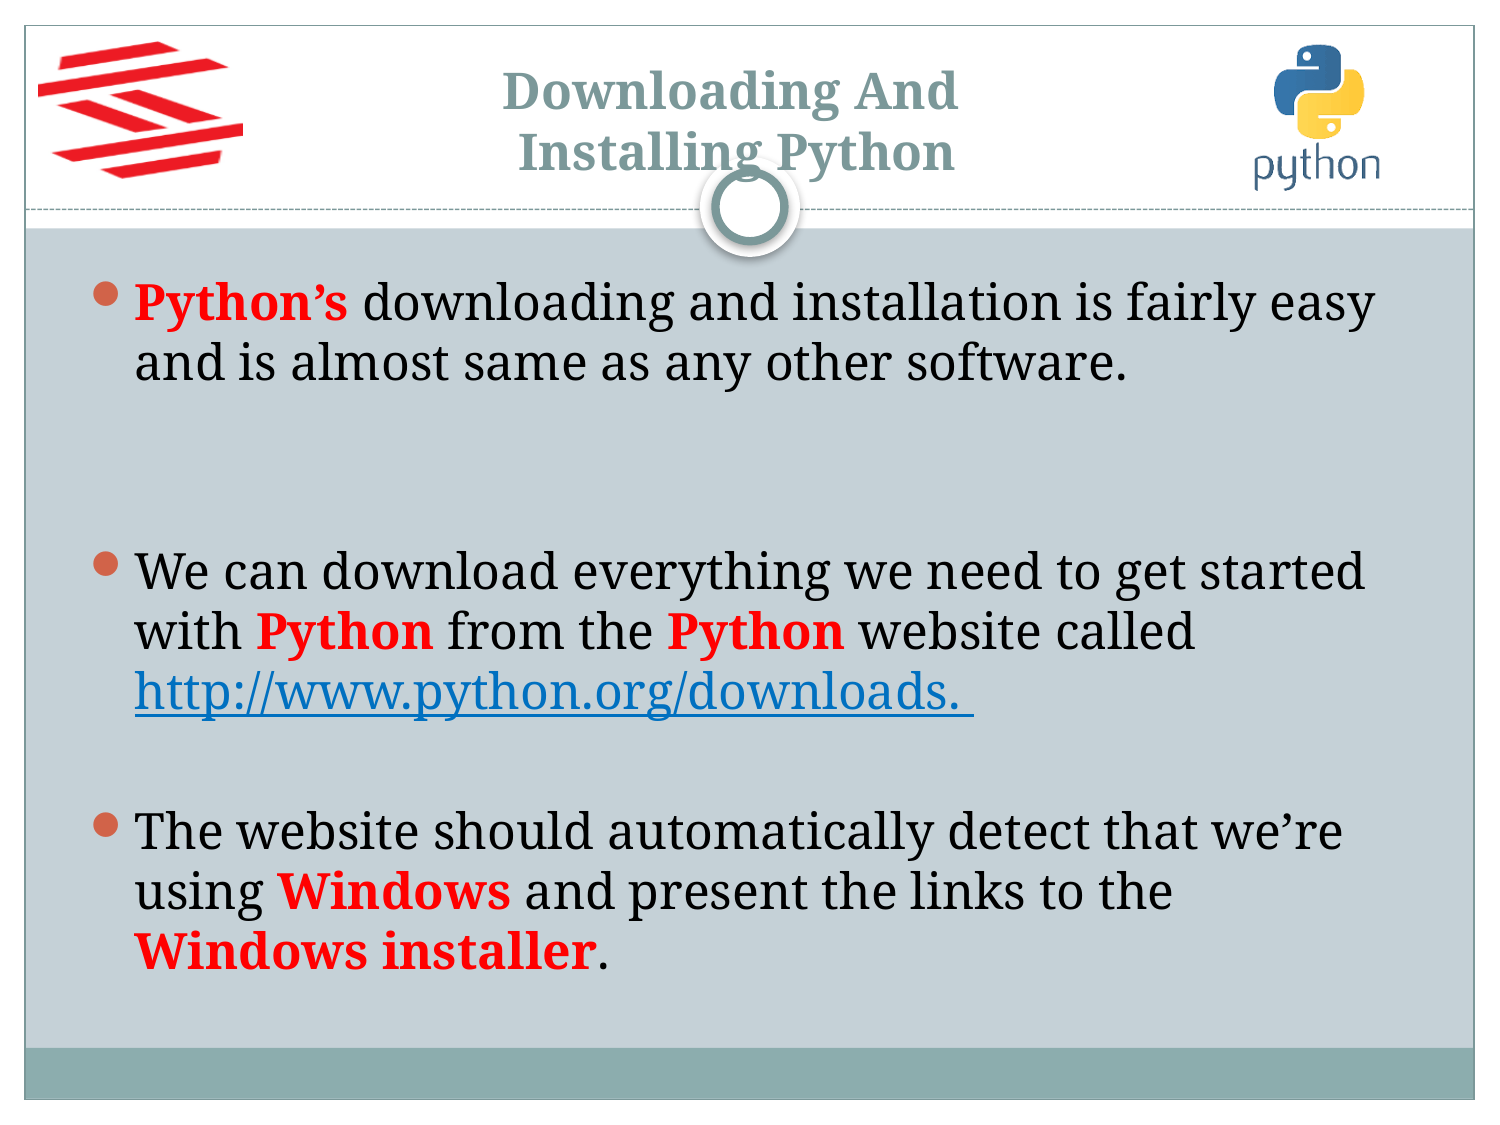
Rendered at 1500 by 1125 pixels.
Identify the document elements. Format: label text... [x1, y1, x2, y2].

picture [1163, 42, 1471, 197]
title Downloading And Installing Python [248, 50, 1157, 188]
list Python’s downloading and installation is fairly easy and is almost same as any other software. We can download everything we need to get started with Python from the Python website called http://www.python.org/downloads. The website should automatically detect that we’re using Windows and present the links to the Windows installer. [75, 262, 1425, 1062]
picture [37, 40, 243, 185]
